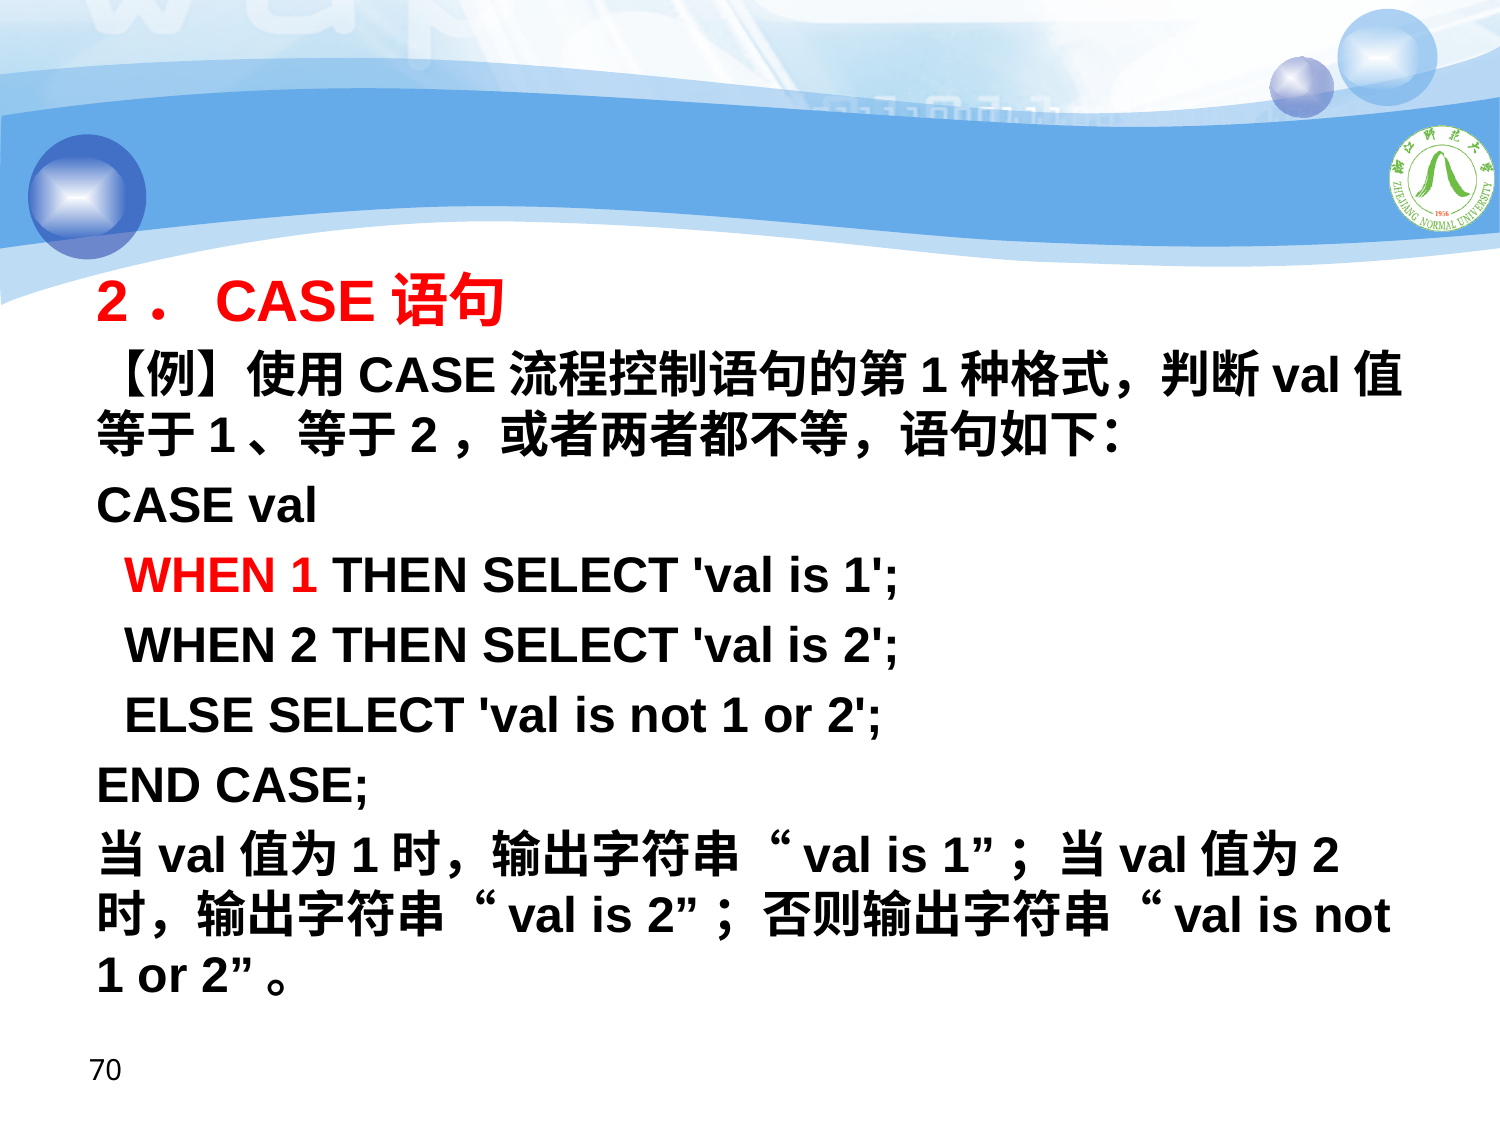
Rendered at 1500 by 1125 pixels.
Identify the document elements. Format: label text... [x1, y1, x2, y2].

list 2．CASE语句 【例】使用CASE流程控制语句的第1种格式，判断val值等于1、等于2，或者两者都不等，语句如下： CASE val WHEN 1 THEN SELECT 'val is 1'; WHEN 2 THEN SELECT 'val is 2'; ELSE SELECT 'val is not 1 or 2'; END CASE; 当val值为1时，输出字符串“val is 1”；当val值为2时，输出字符串“val is 2”；否则输出字符串“val is not 1 or 2”。 [81, 255, 1432, 993]
picture [0, 0, 1500, 113]
slide_number 70 [41, 1023, 138, 1099]
picture [1388, 125, 1495, 232]
